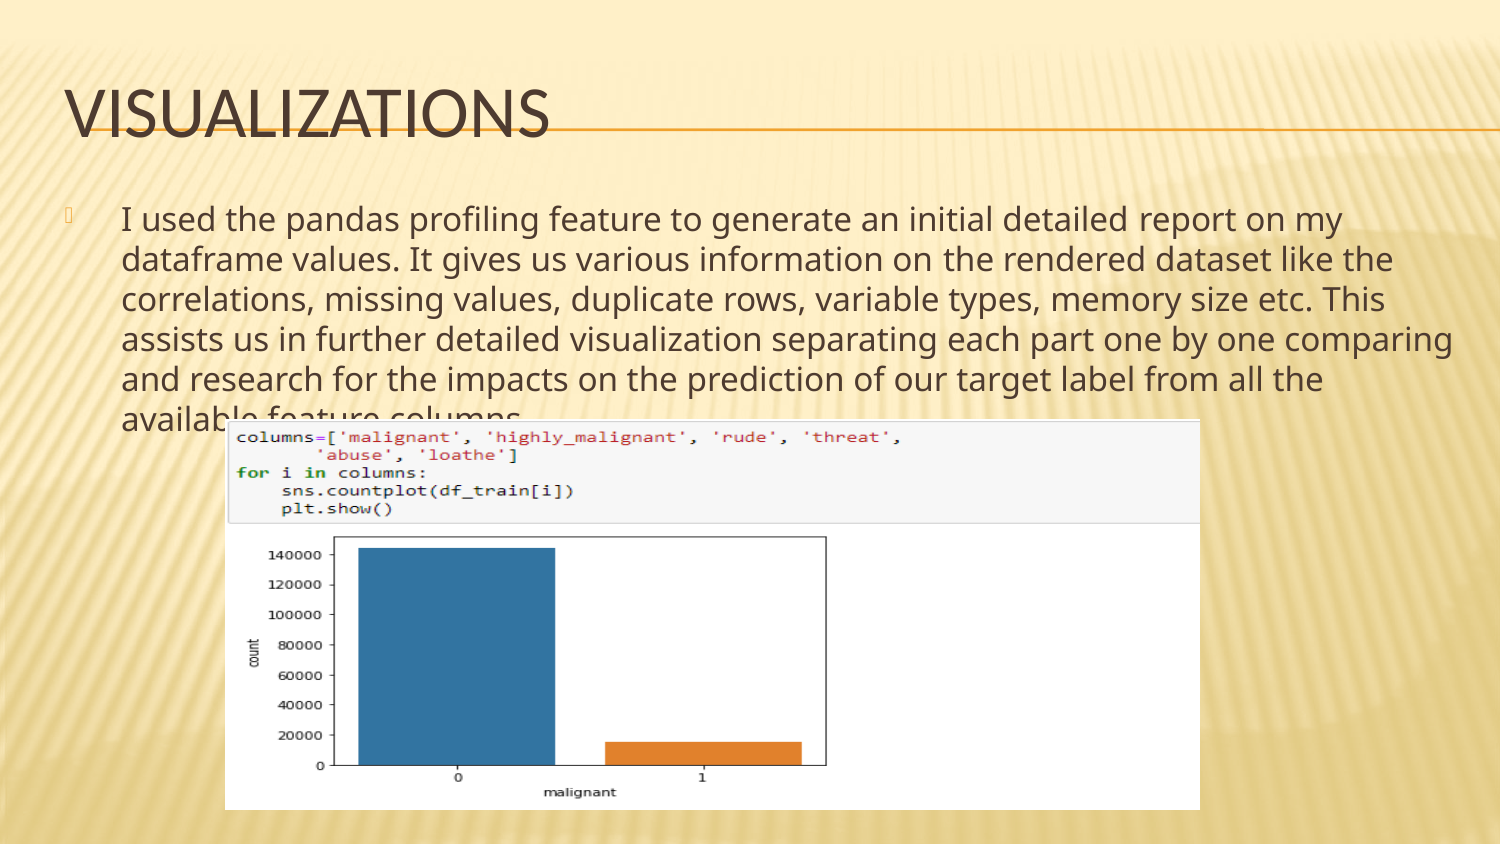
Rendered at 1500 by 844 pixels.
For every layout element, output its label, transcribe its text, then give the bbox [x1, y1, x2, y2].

list I used the pandas profiling feature to generate an initial detailed report on my dataframe values. It gives us various information on the rendered dataset like the correlations, missing values, duplicate rows, variable types, memory size etc. This assists us in further detailed visualization separating each part one by one comparing and research for the impacts on the prediction of our target label from all the available feature columns. [50, 191, 1475, 748]
picture [224, 419, 1201, 810]
title Visualizations [50, 56, 1475, 160]
